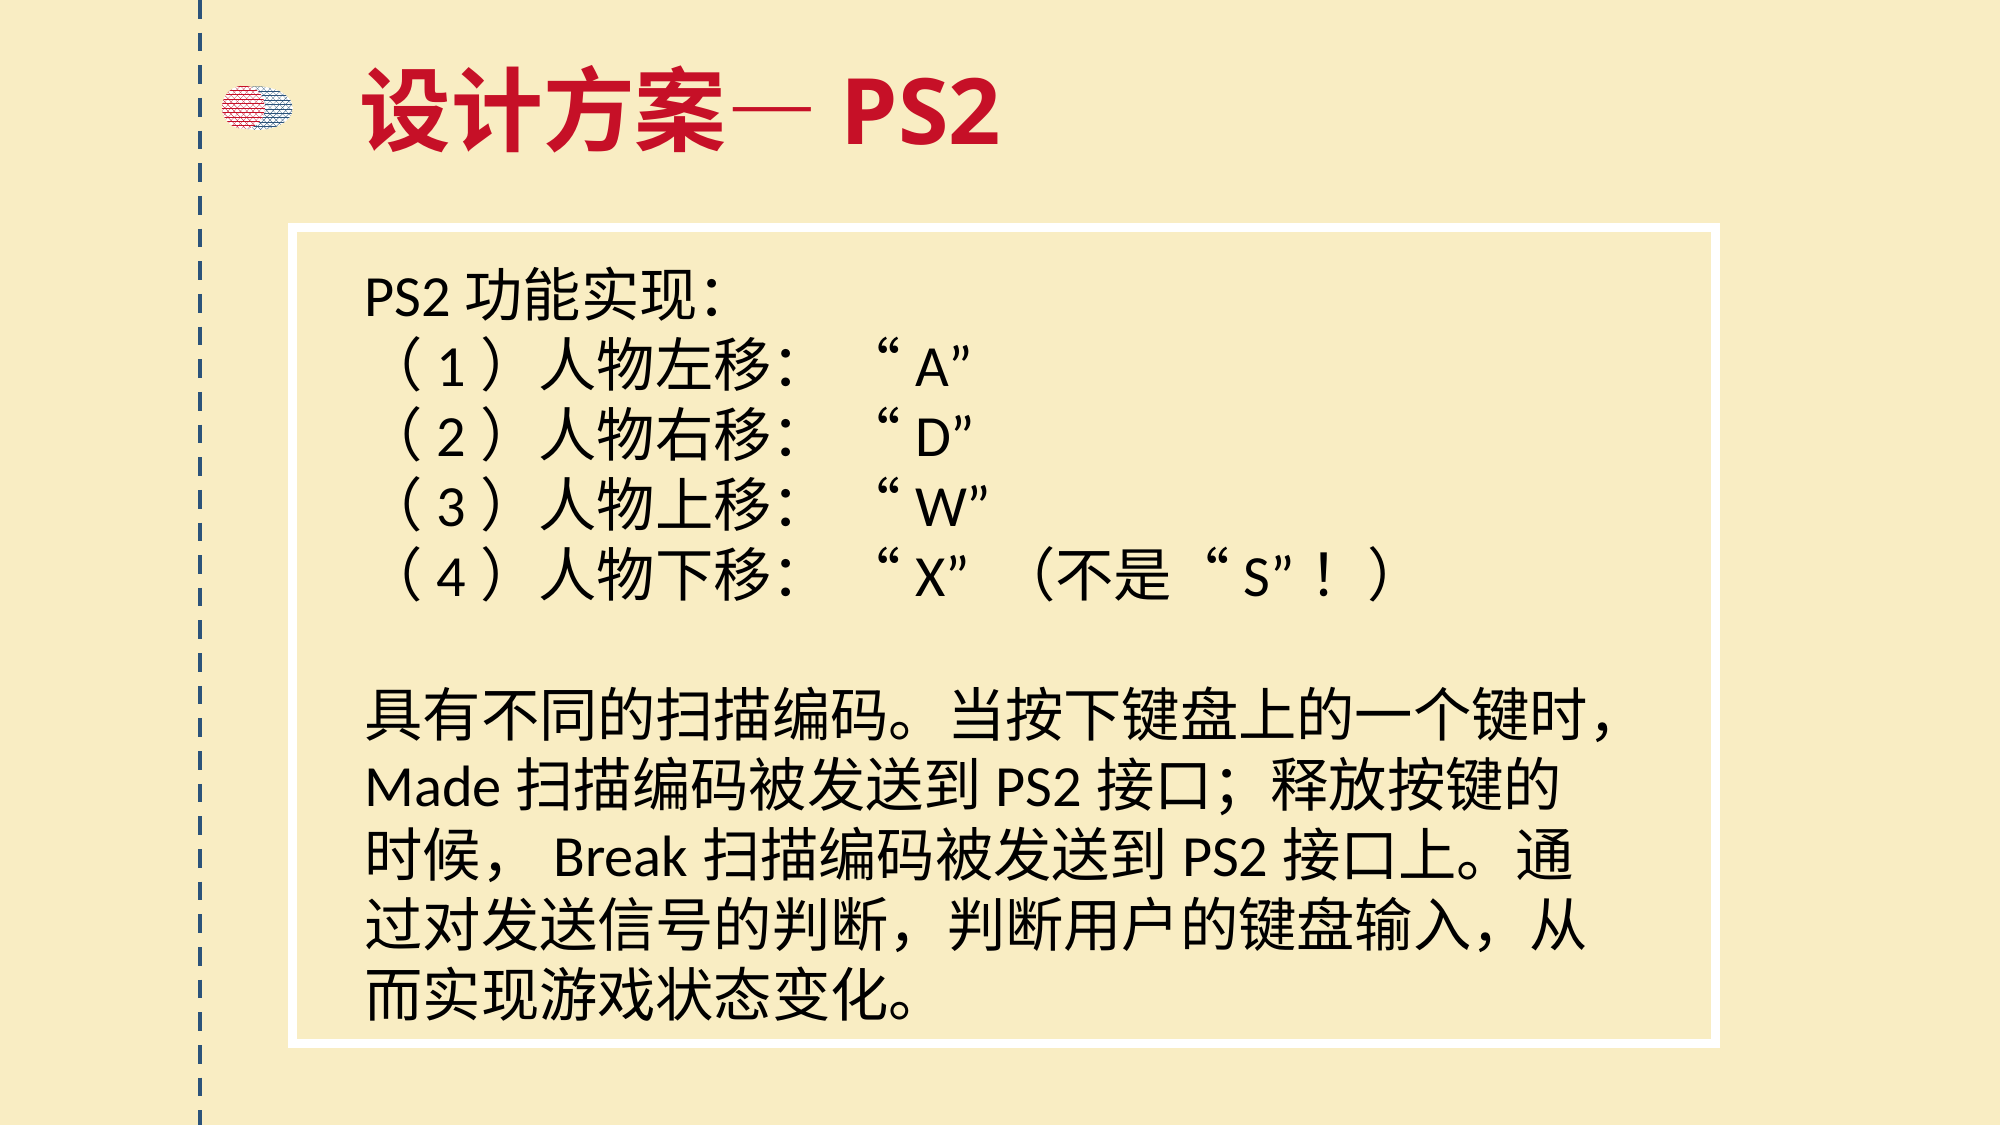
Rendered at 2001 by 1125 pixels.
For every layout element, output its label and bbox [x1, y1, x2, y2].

text_box [222, 45, 1125, 172]
text_box [292, 226, 1717, 1045]
